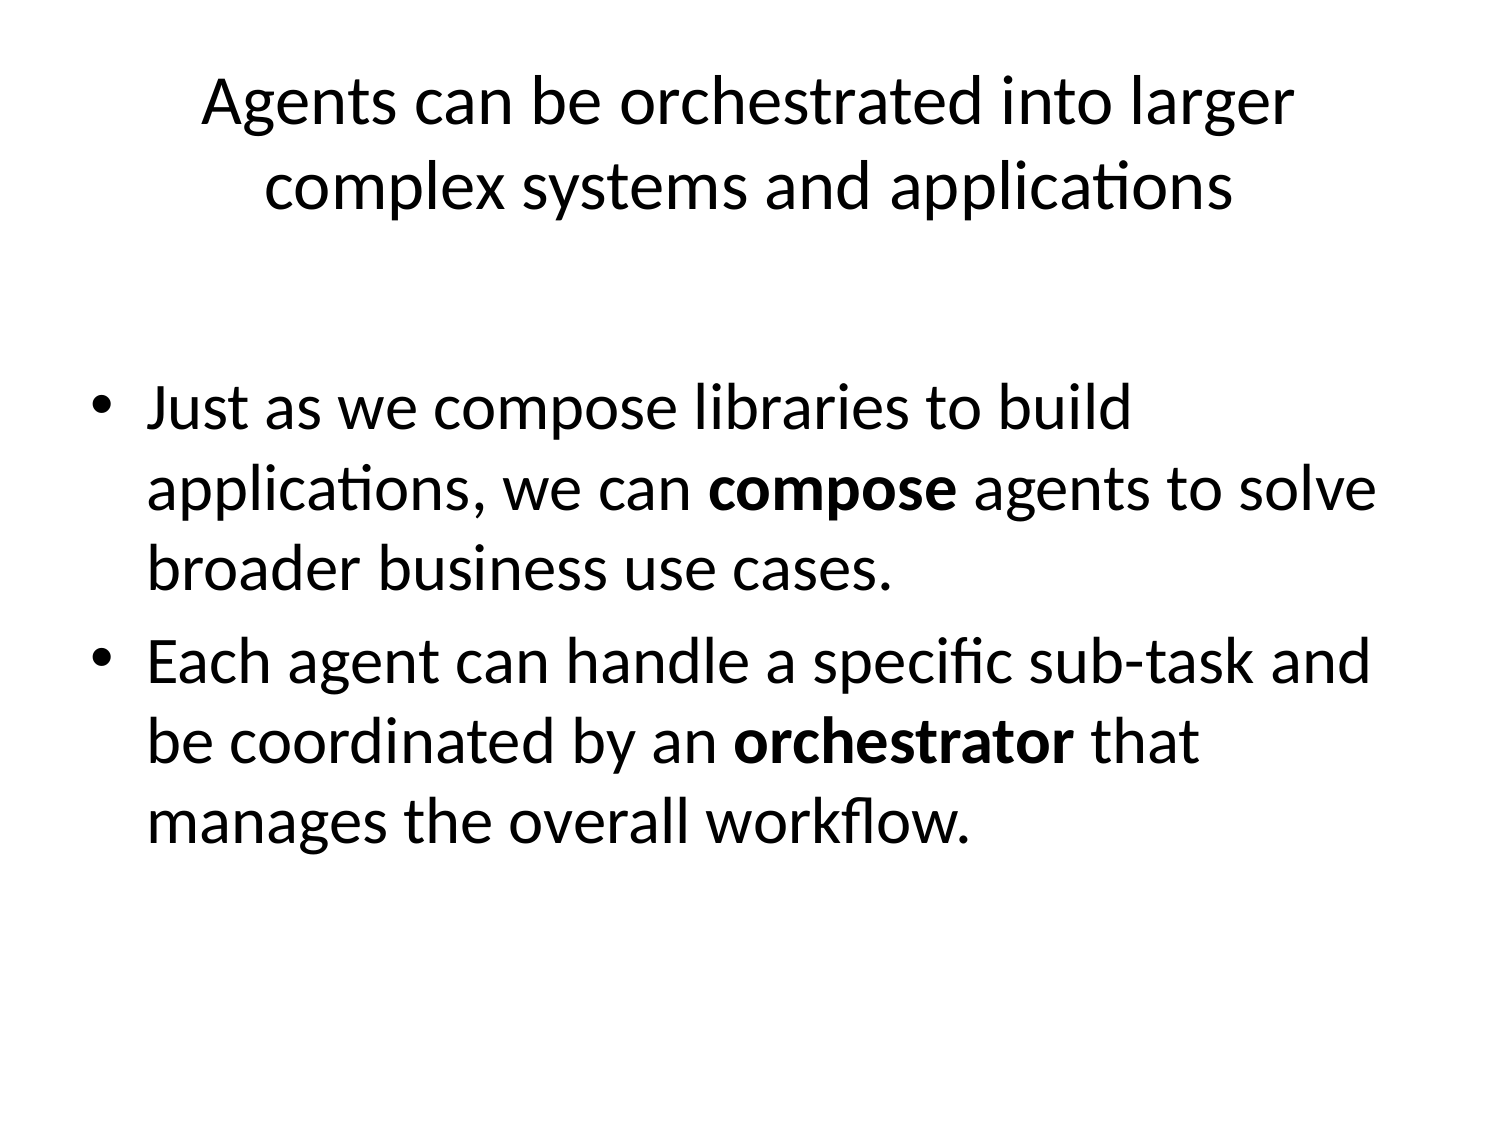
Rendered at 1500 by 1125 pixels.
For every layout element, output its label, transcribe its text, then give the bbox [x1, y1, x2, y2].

title Agents can be orchestrated into larger complex systems and applications [75, 45, 1425, 233]
list Just as we compose libraries to build applications, we can compose agents to solve broader business use cases. Each agent can handle a specific sub-task and be coordinated by an orchestrator that manages the overall workflow. [75, 262, 1425, 1005]
